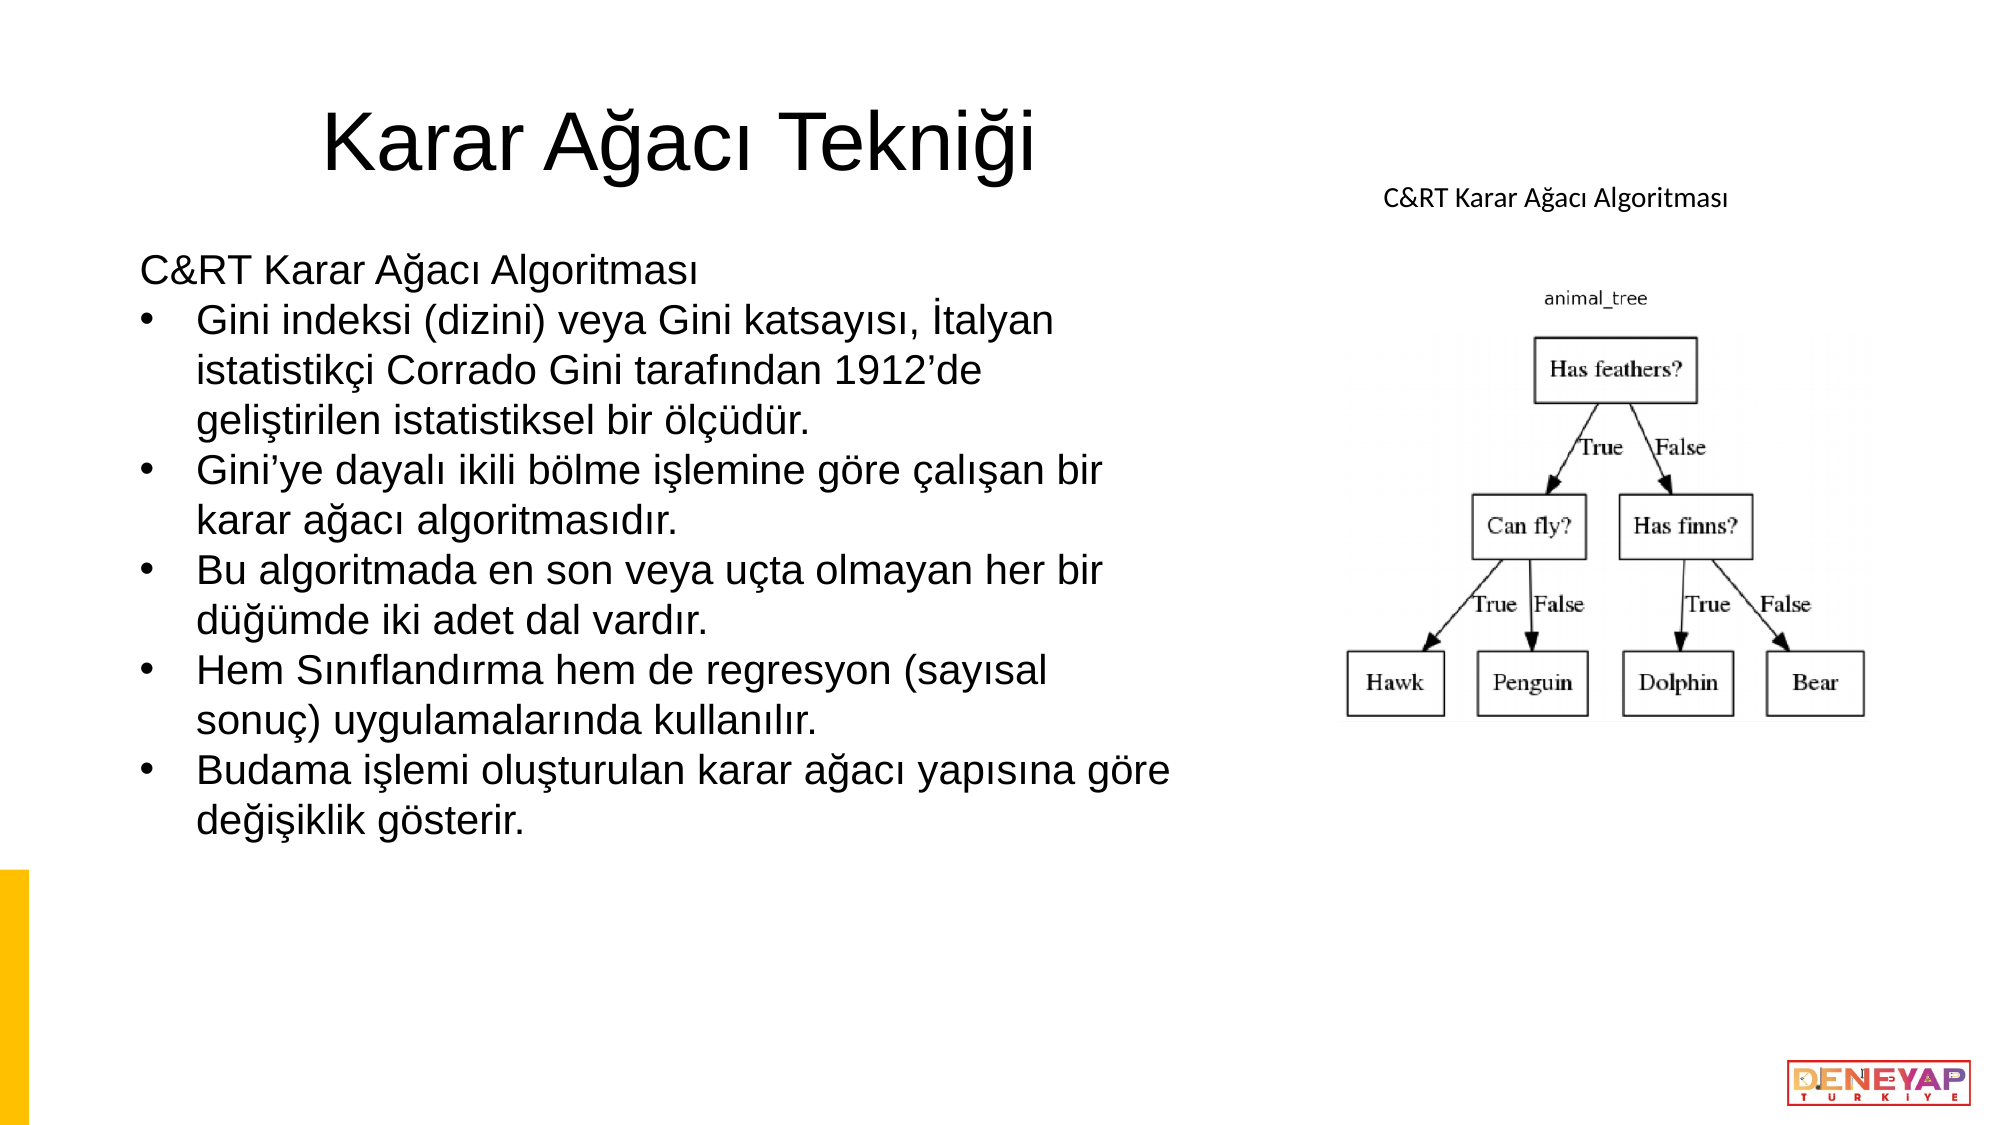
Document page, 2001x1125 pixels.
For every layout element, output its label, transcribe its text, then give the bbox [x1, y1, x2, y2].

text_box [0, 869, 29, 1125]
text_box Karar Ağacı Tekniği [91, 79, 1292, 195]
picture [1241, 266, 1971, 723]
picture [1787, 1059, 1971, 1106]
text_box C&RT Karar Ağacı Algoritması [1368, 170, 1745, 221]
text_box C&RT Karar Ağacı Algoritması Gini indeksi (dizini) veya Gini katsayısı, İtalyan istatistikçi Corrado Gini tarafından 1912’de geliştirilen istatistiksel bir ölçüdür. Gini’ye dayalı ikili bölme işlemine göre çalışan bir karar ağacı algoritmasıdır. Bu algoritmada en son veya uçta olmayan her bir düğümde iki adet dal vardır. Hem Sınıflandırma hem de regresyon (sayısal sonuç) uygulamalarında kullanılır. Budama işlemi oluşturulan karar ağacı yapısına göre değişiklik gösterir. [124, 235, 1188, 961]
